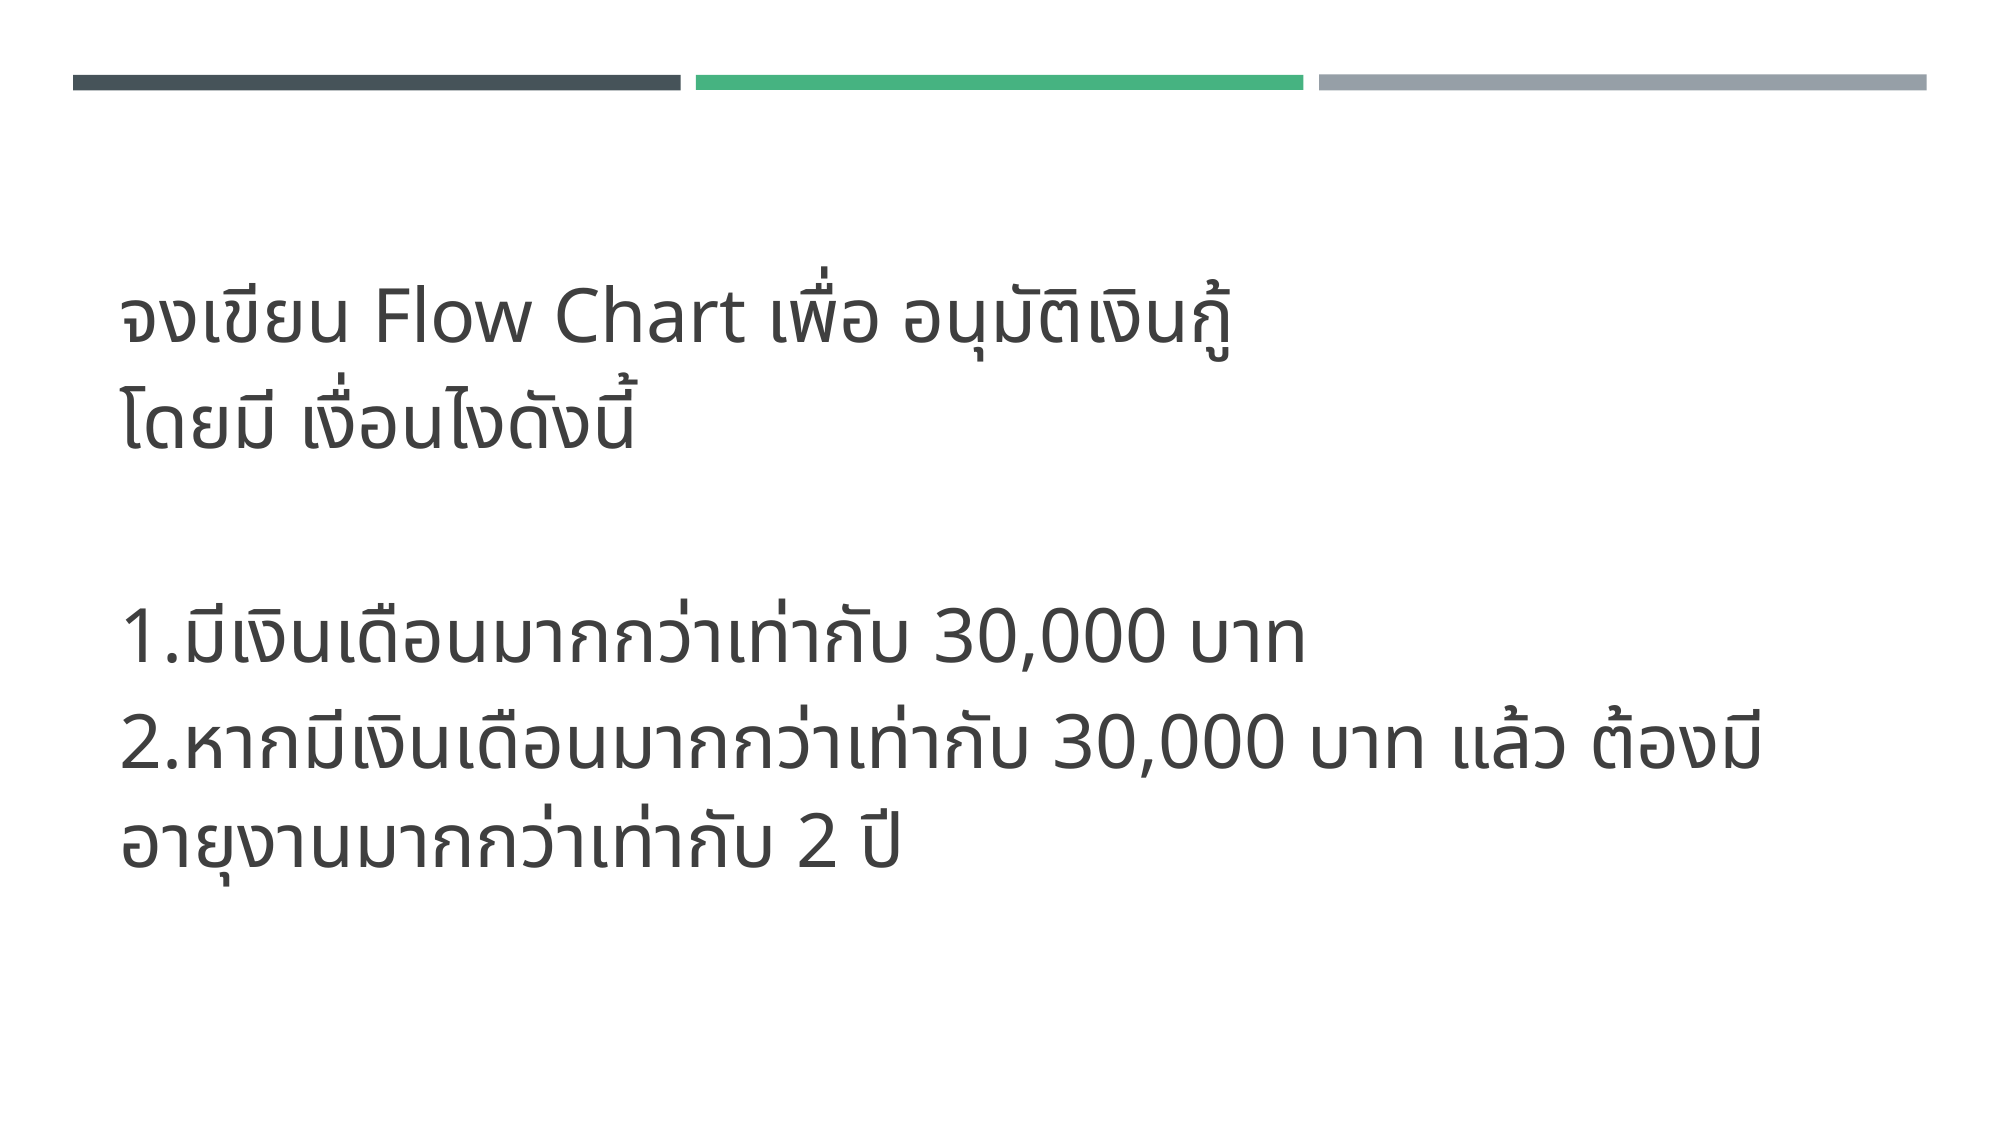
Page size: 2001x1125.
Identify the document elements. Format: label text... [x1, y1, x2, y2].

list จงเขียน Flow Chart เพื่อ อนุมัติเงินกู้ โดยมี เงื่อนไงดังนี้ 1.มีเงินเดือนมากกว่าเท่ากับ 30,000 บาท 2.หากมีเงินเดือนมากกว่าเท่ากับ 30,000 บาท แล้ว ต้องมี อายุงานมากกว่าเท่ากับ 2 ปี [104, 302, 1915, 899]
